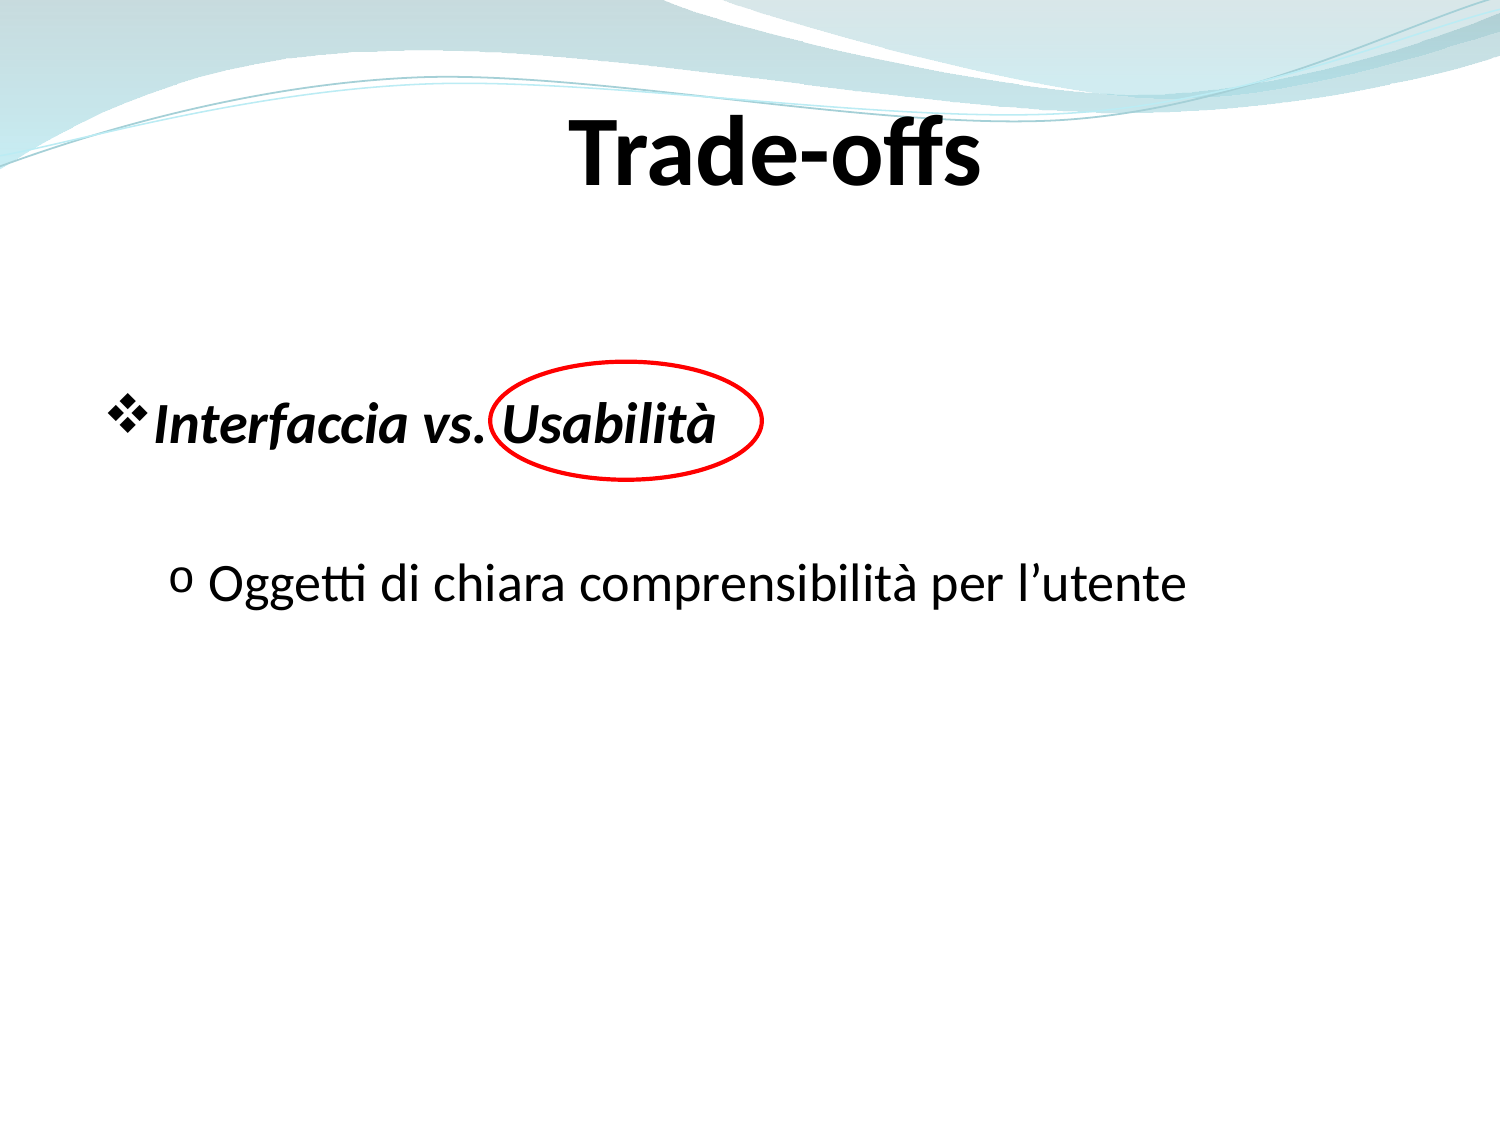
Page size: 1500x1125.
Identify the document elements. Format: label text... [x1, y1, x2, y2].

text_box Trade-offs [553, 78, 998, 213]
text_box Interfaccia vs. Usabilità Oggetti di chiara comprensibilità per l’utente [88, 385, 1388, 953]
text_box [488, 359, 764, 482]
